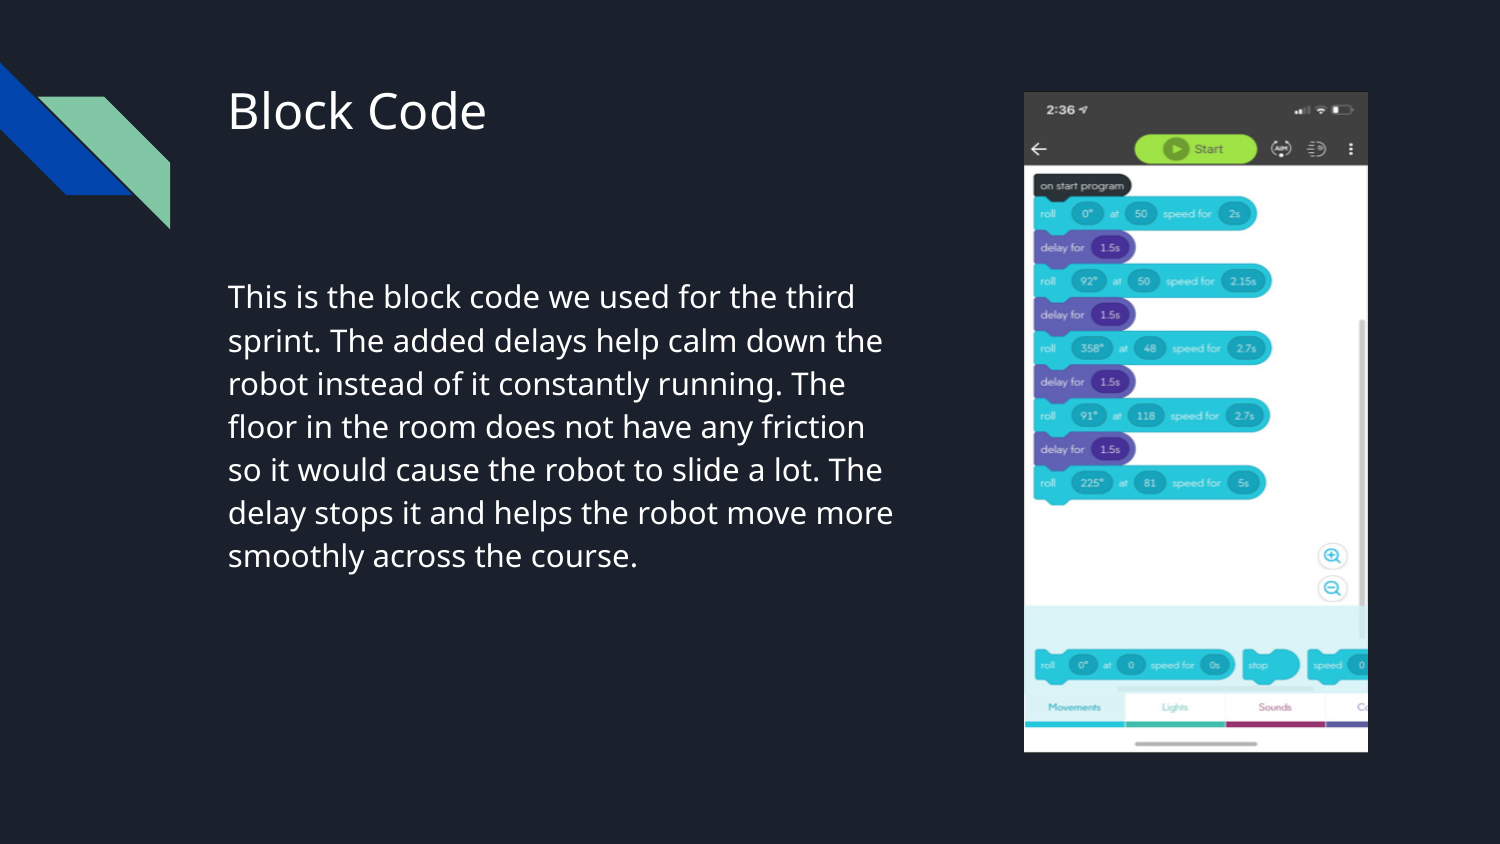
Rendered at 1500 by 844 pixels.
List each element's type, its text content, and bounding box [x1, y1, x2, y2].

picture [1024, 90, 1368, 753]
title Block Code [212, 64, 1368, 215]
list This is the block code we used for the third sprint. The added delays help calm down the robot instead of it constantly running. The floor in the room does not have any friction so it would cause the robot to slide a lot. The delay stops it and helps the robot move more smoothly across the course. [212, 257, 912, 735]
